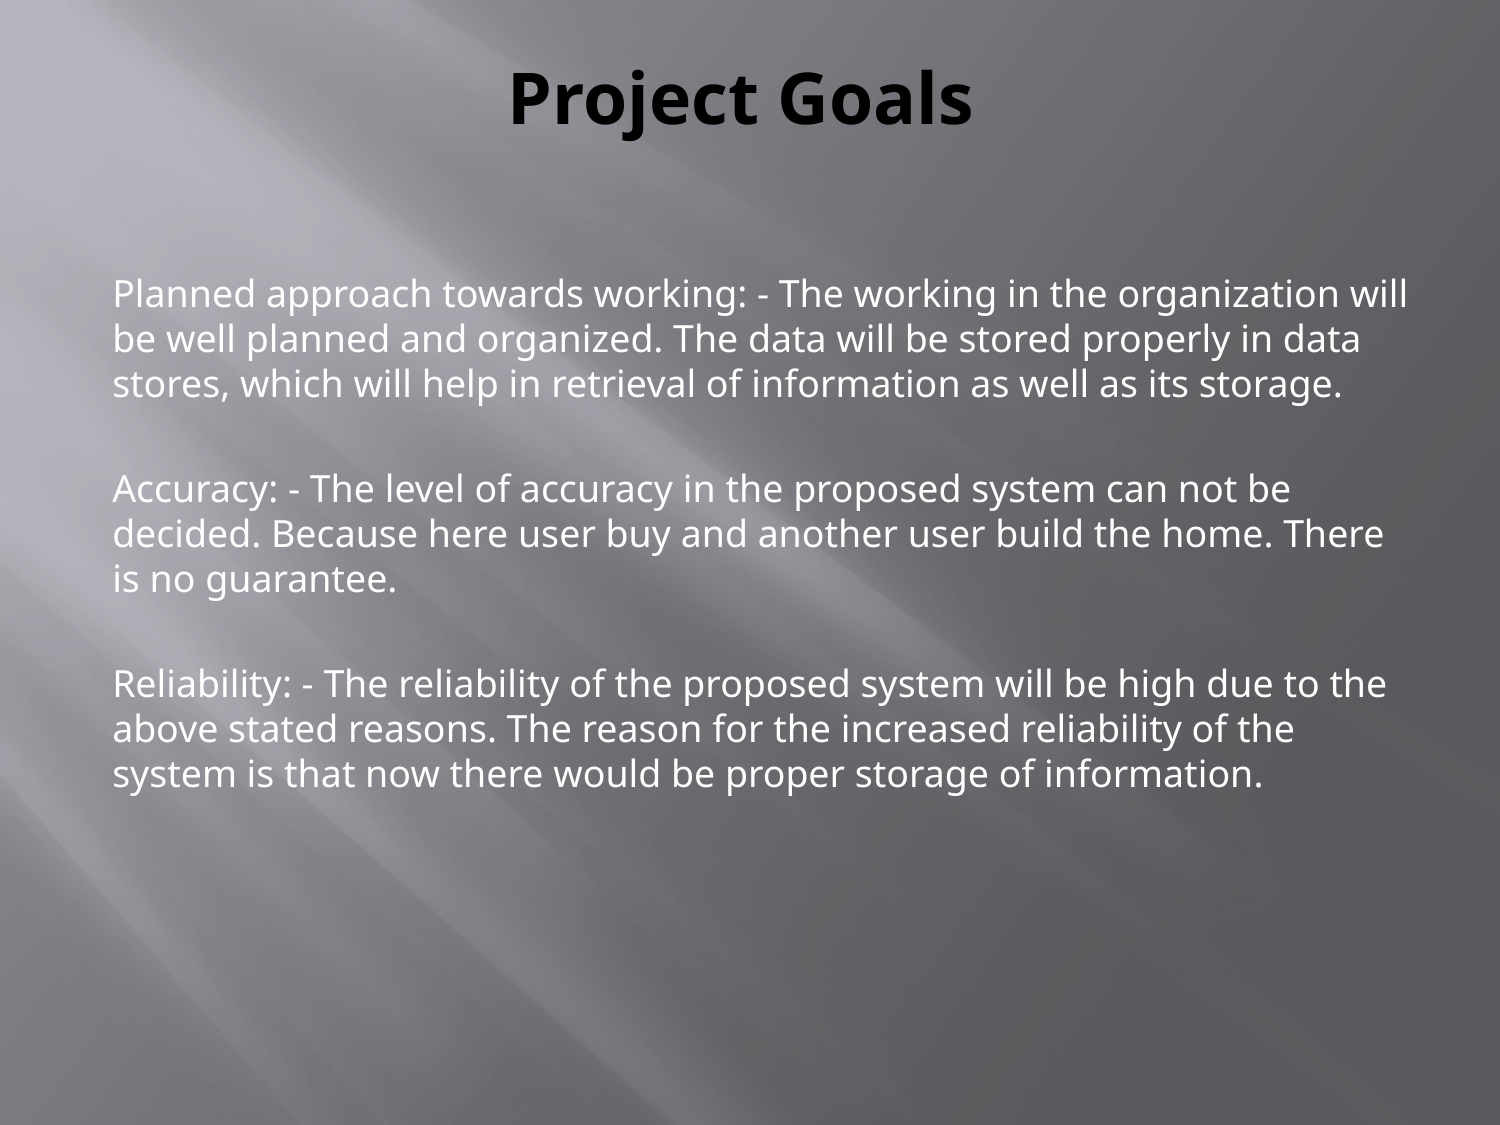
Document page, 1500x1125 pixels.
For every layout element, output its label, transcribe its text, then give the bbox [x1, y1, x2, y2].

list Planned approach towards working: - The working in the organization will be well planned and organized. The data will be stored properly in data stores, which will help in retrieval of information as well as its storage. Accuracy: - The level of accuracy in the proposed system can not be decided. Because here user buy and another user build the home. There is no guarantee. Reliability: - The reliability of the proposed system will be high due to the above stated reasons. The reason for the increased reliability of the system is that now there would be proper storage of information. [75, 262, 1425, 1035]
title Project Goals [75, 45, 1425, 233]
